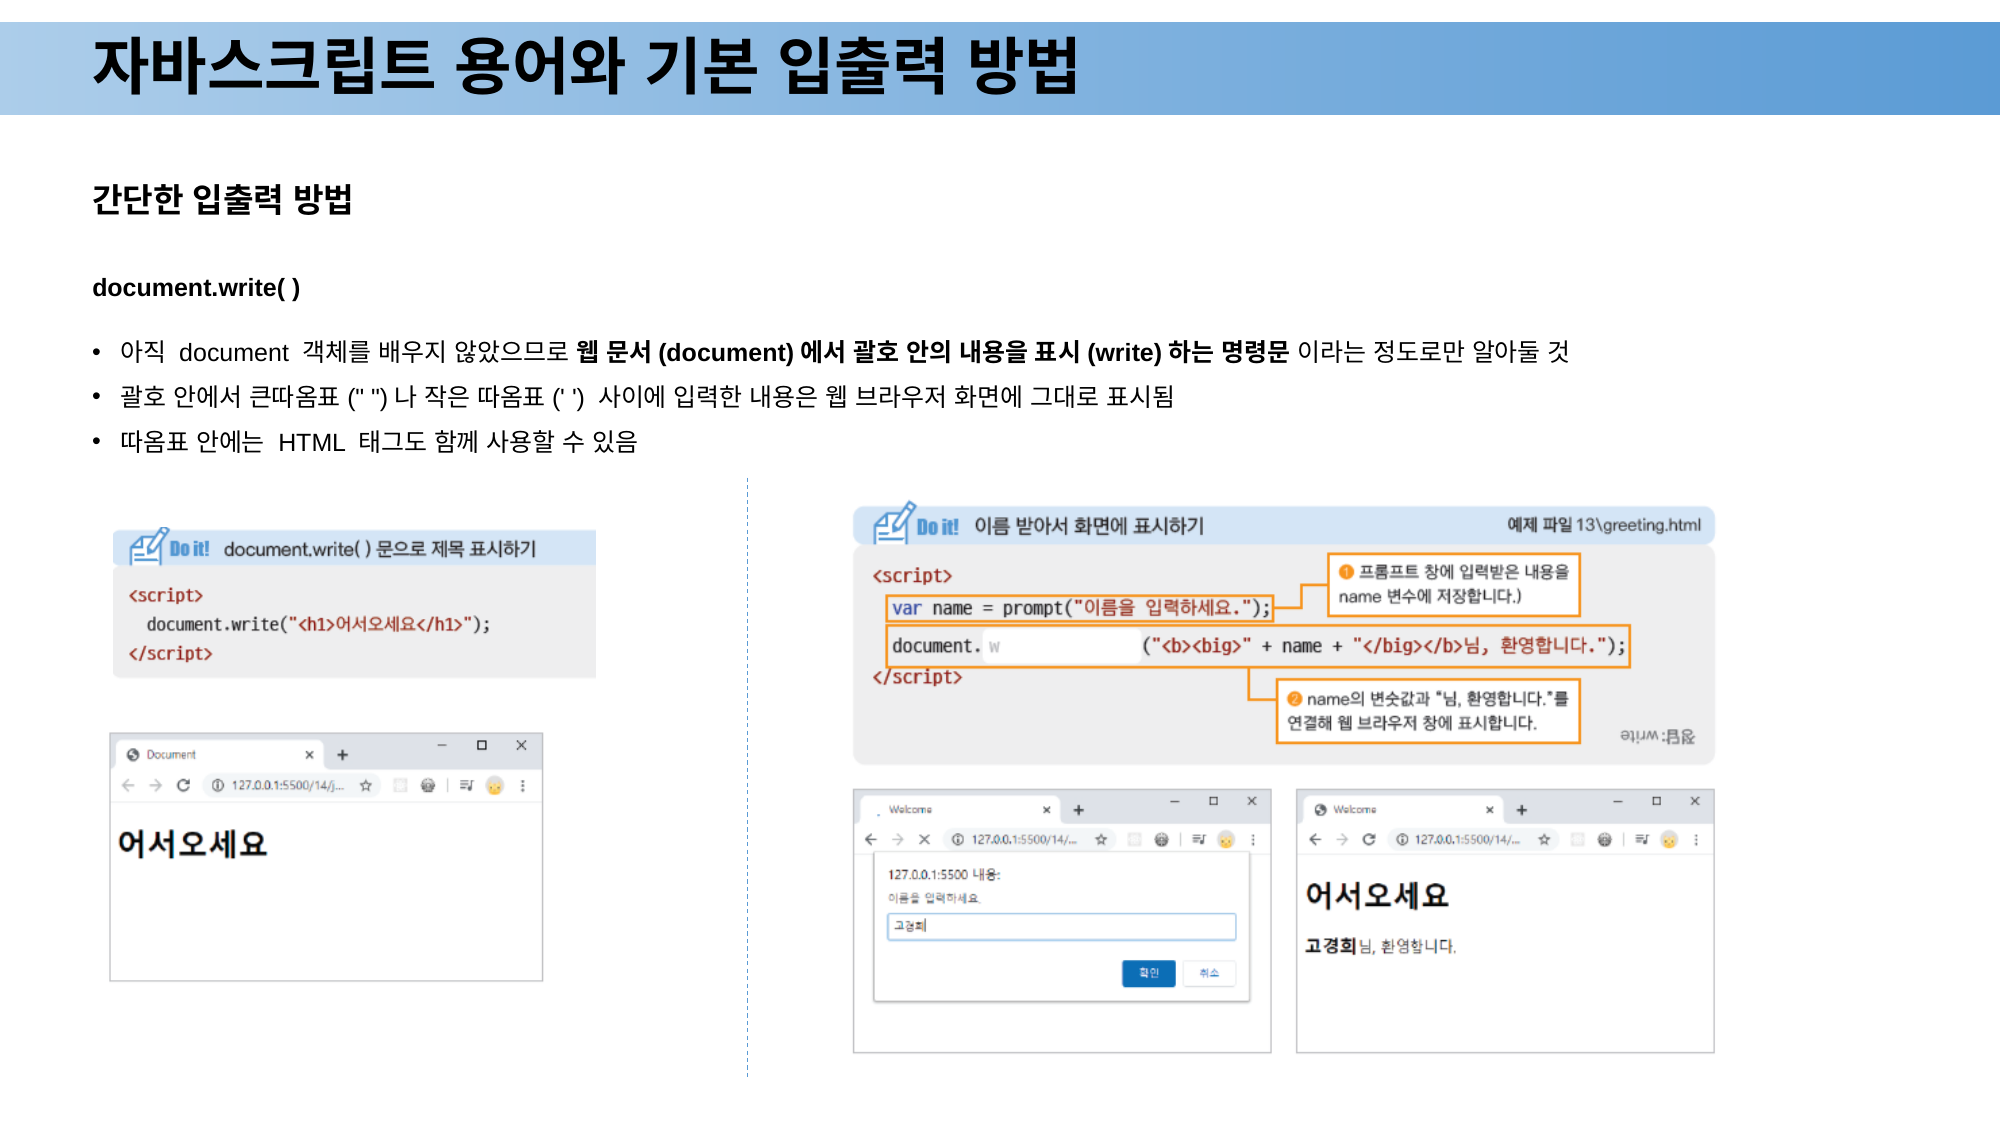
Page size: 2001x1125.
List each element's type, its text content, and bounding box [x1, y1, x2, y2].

text_box 간단한 입출력 방법 [77, 171, 567, 227]
text_box 아직 document 객체를 배우지 않았으므로 웹 문서(document)에서 괄호 안의 내용을 표시(write)하는 명령문 이라는 정도로만 알아둘 것 괄호 안에서 큰따옴표(" ")나 작은 따옴표(' ') 사이에 입력한 내용은 웹 브라우저 화면에 그대로 표시됨 따옴표 안에는 HTML 태그도 함께 사용할 수 있음 [77, 314, 1748, 464]
text_box document.write( ) [77, 249, 372, 309]
picture [113, 527, 596, 680]
picture [845, 477, 1738, 1068]
picture [94, 722, 550, 987]
title 자바스크립트 용어와 기본 입출력 방법 [77, 22, 1569, 116]
